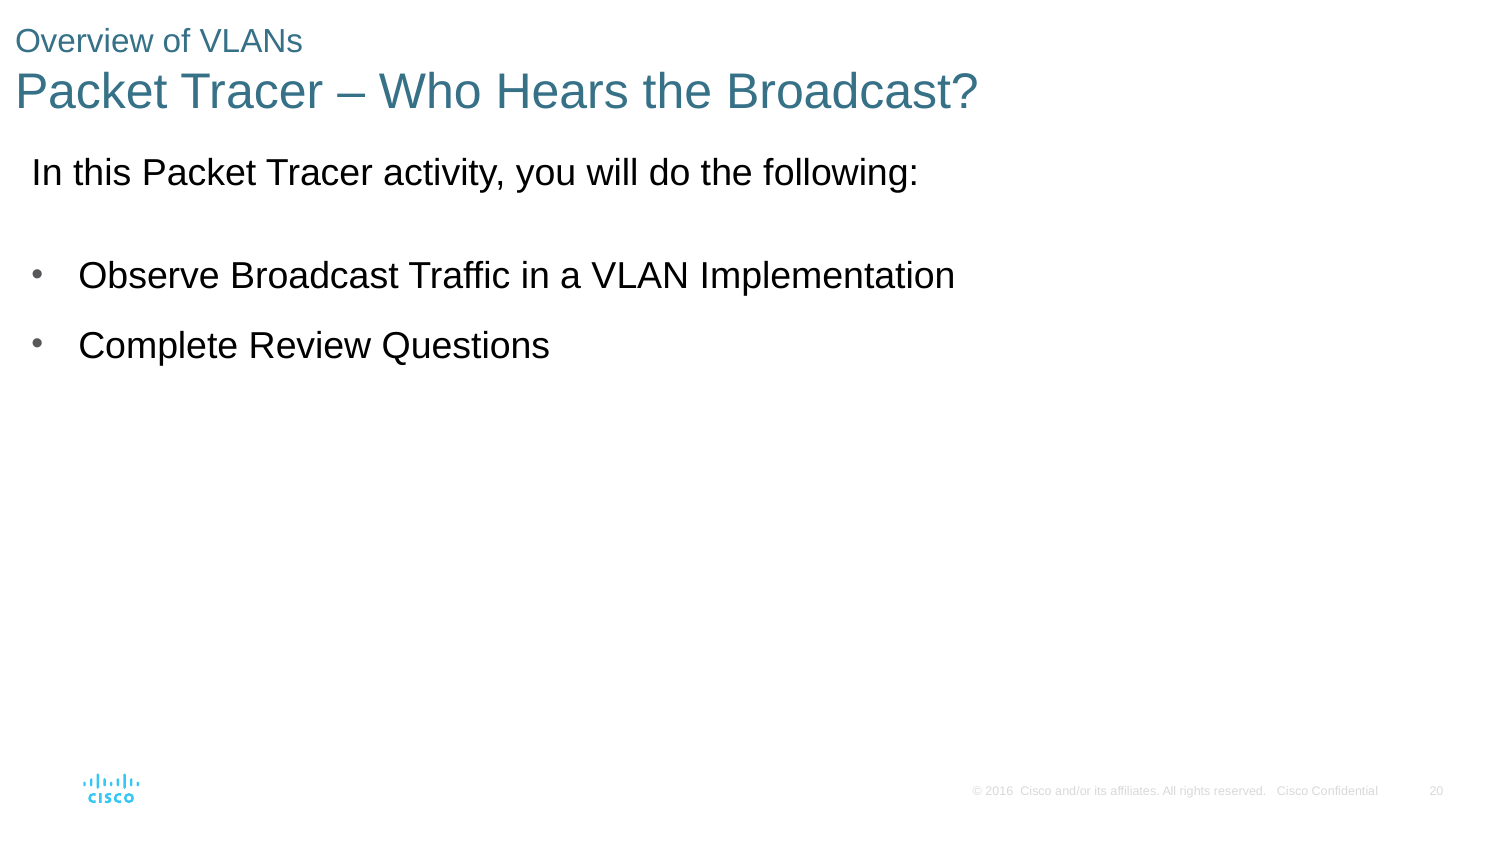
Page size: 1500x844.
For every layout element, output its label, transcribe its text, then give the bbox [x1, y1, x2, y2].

list In this Packet Tracer activity, you will do the following: Observe Broadcast Traffic in a VLAN Implementation Complete Review Questions [16, 140, 1469, 533]
title Overview of VLANs Packet Tracer – Who Hears the Broadcast? [0, 6, 1500, 131]
